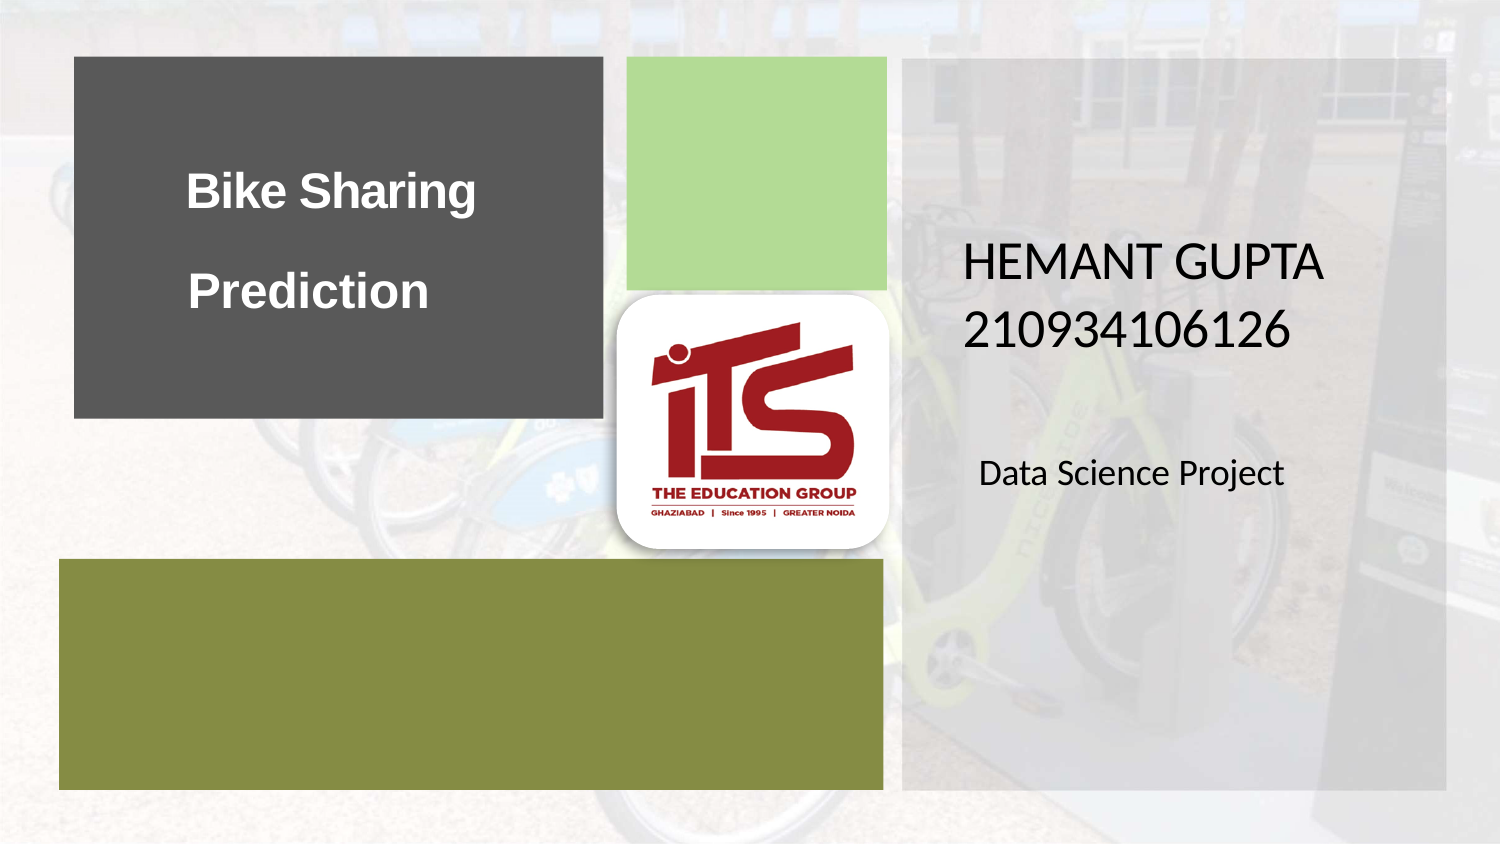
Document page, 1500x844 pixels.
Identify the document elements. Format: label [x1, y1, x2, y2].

picture [0, 0, 1500, 844]
text_box [58, 56, 1448, 791]
